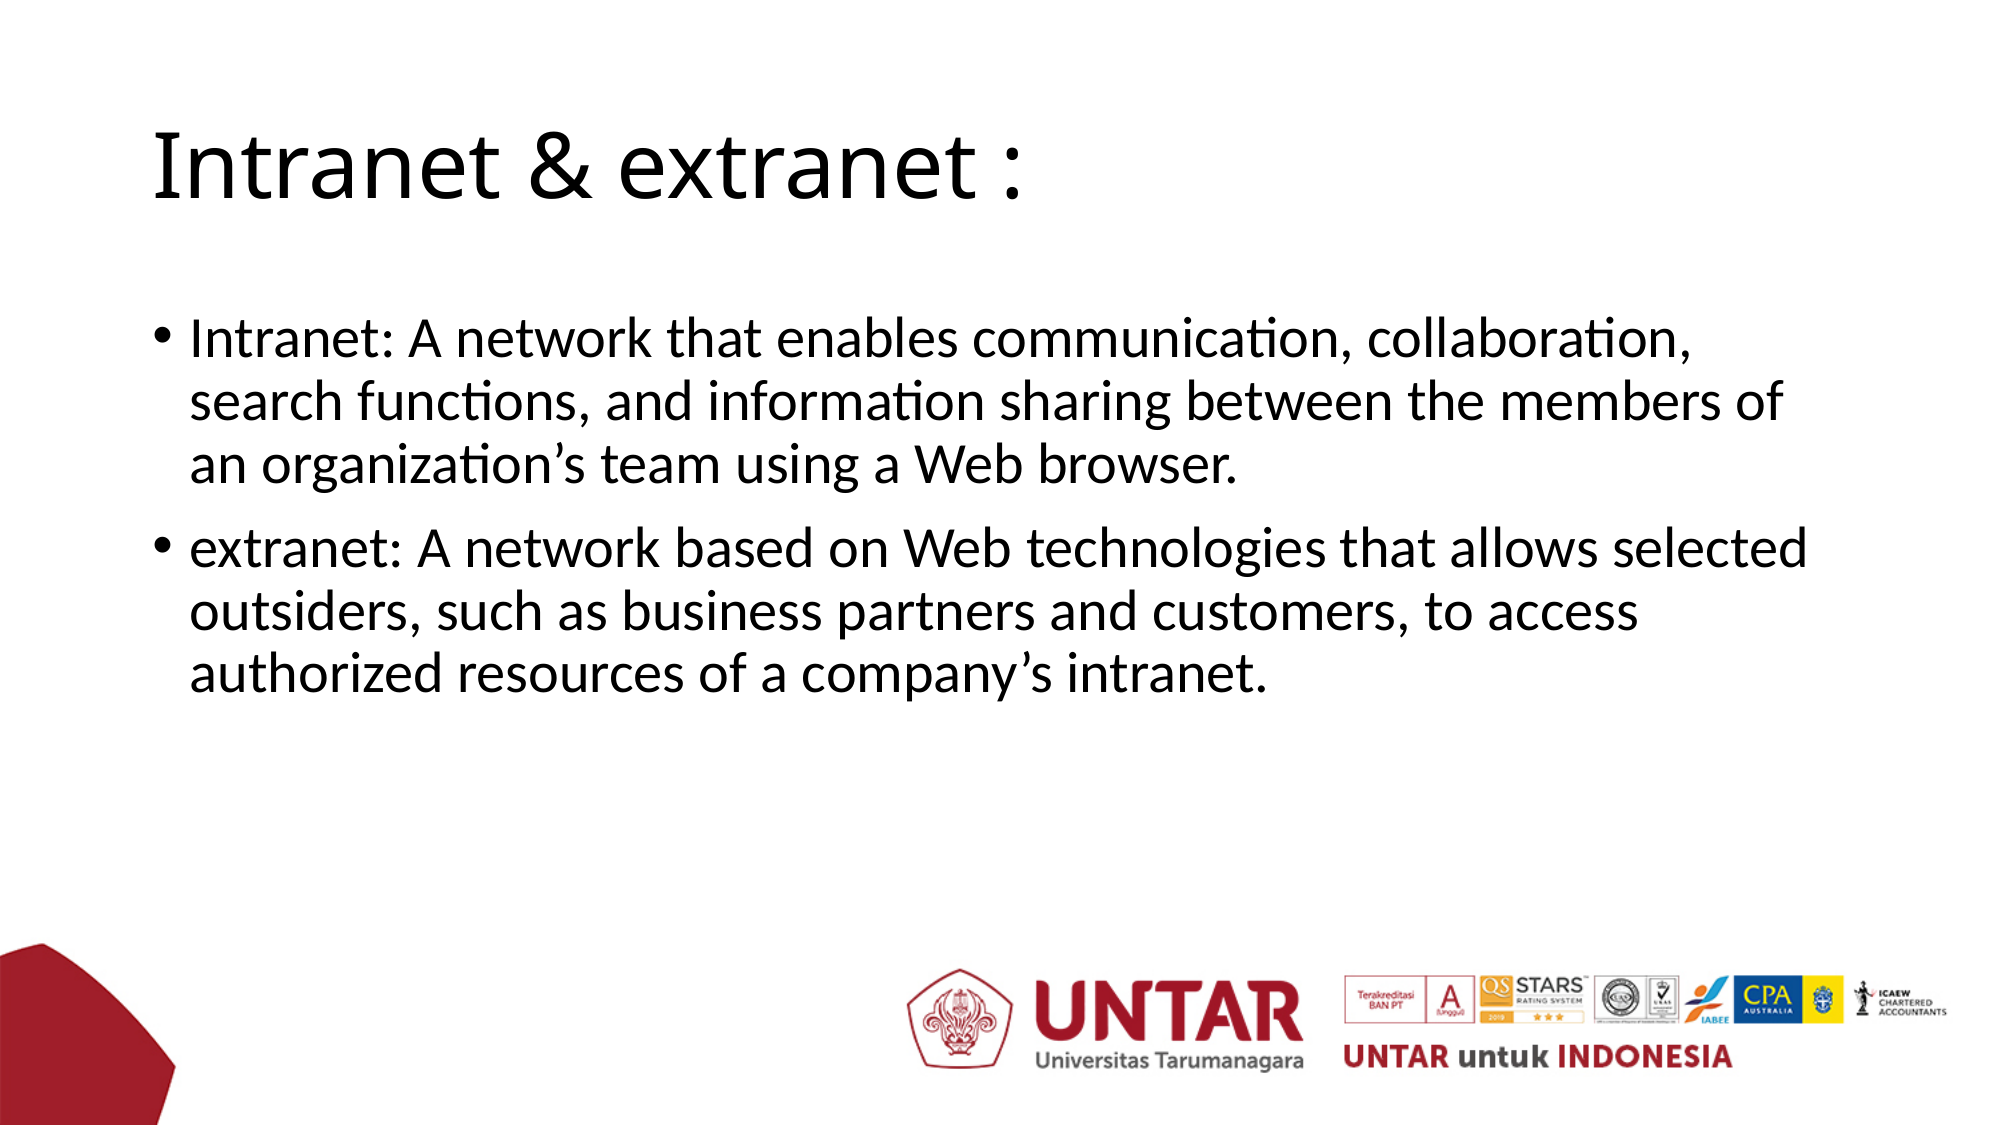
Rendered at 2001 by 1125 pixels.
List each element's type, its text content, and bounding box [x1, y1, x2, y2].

title Intranet & extranet : [137, 59, 1863, 278]
picture [0, 0, 2001, 1125]
list Intranet: A network that enables communication, collaboration, search functions, and information sharing between the members of an organization’s team using a Web browser. extranet: A network based on Web technologies that allows selected outsiders, such as business partners and customers, to access authorized resources of a company’s intranet. [137, 299, 1863, 1014]
